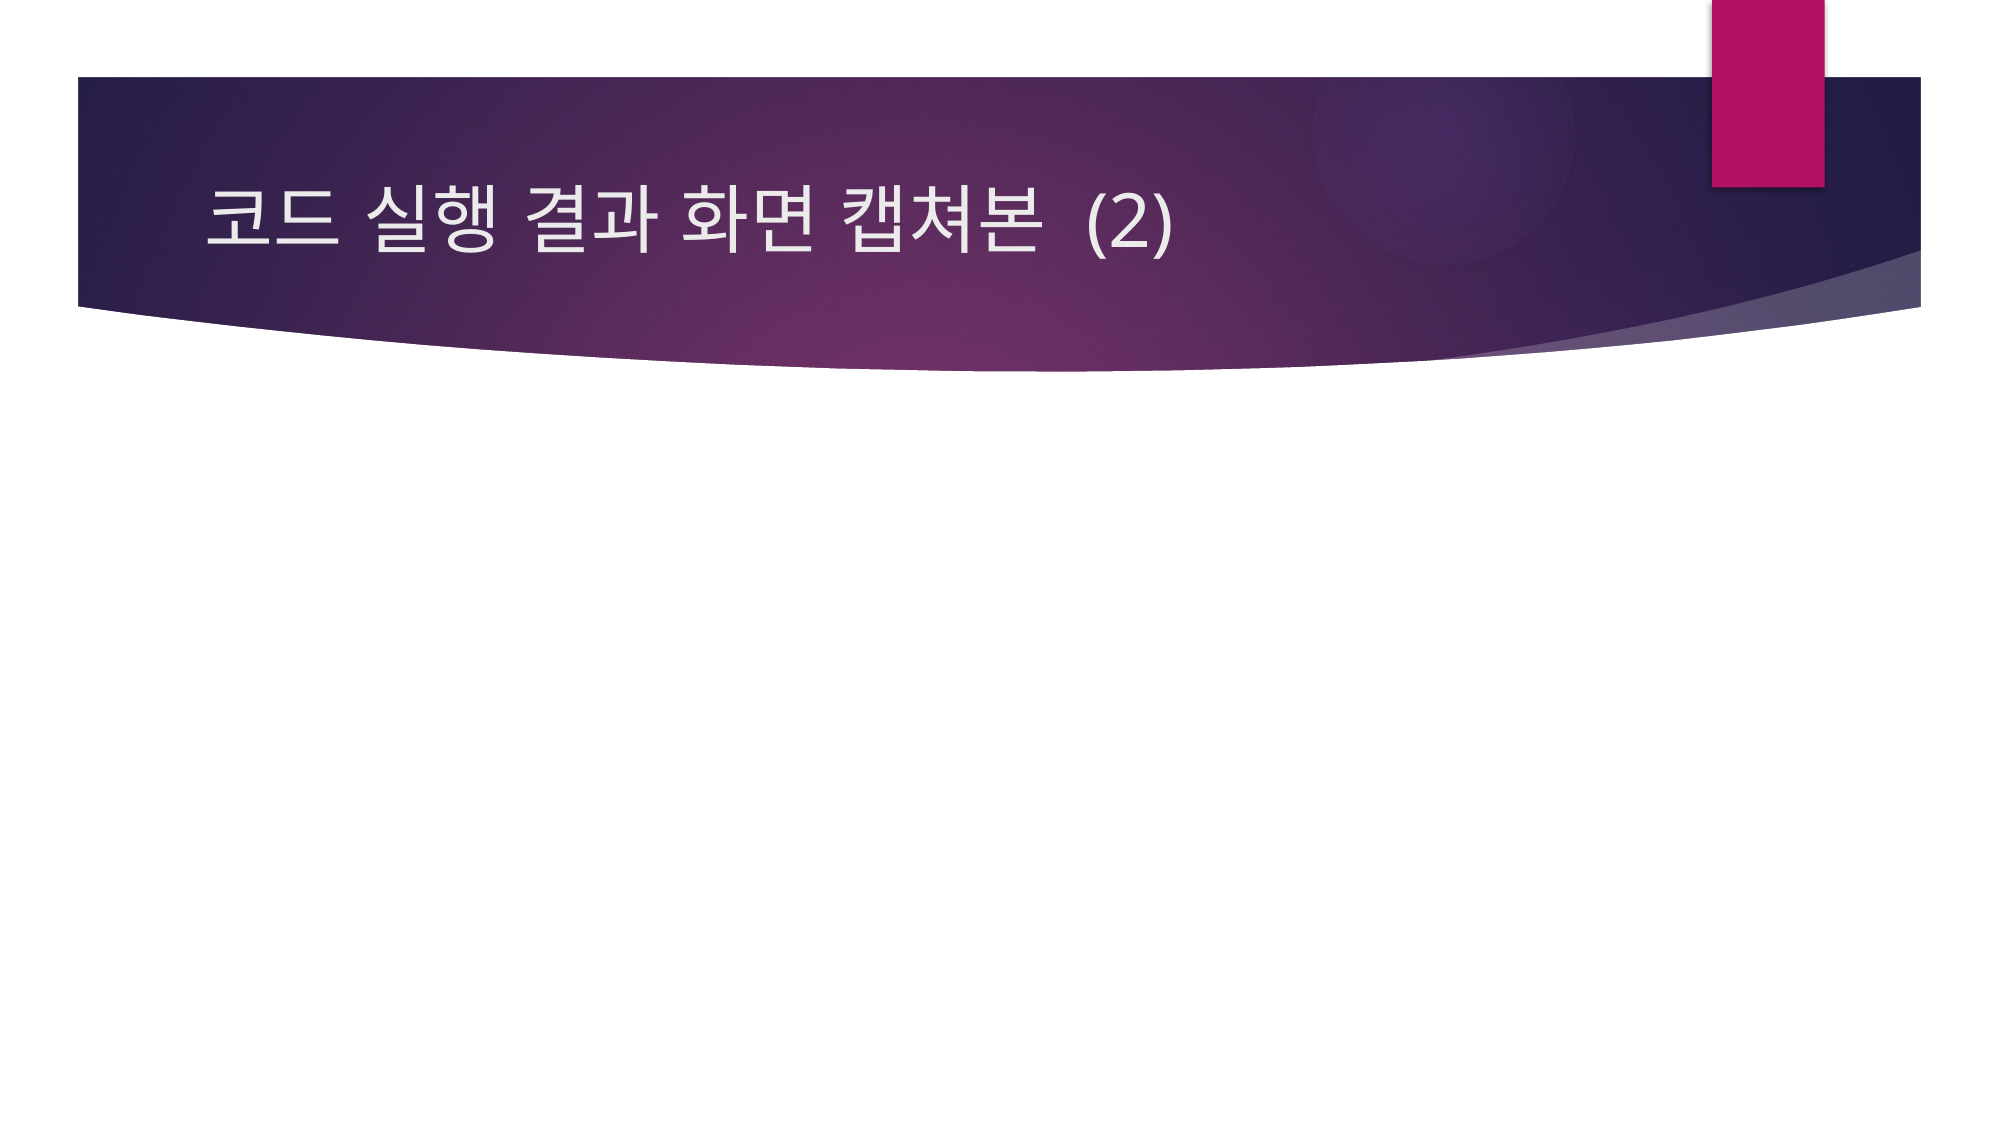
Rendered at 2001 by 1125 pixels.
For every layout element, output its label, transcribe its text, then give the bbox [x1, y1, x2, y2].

title 코드 실행 결과 화면 캡쳐본 (2) [189, 159, 1627, 276]
